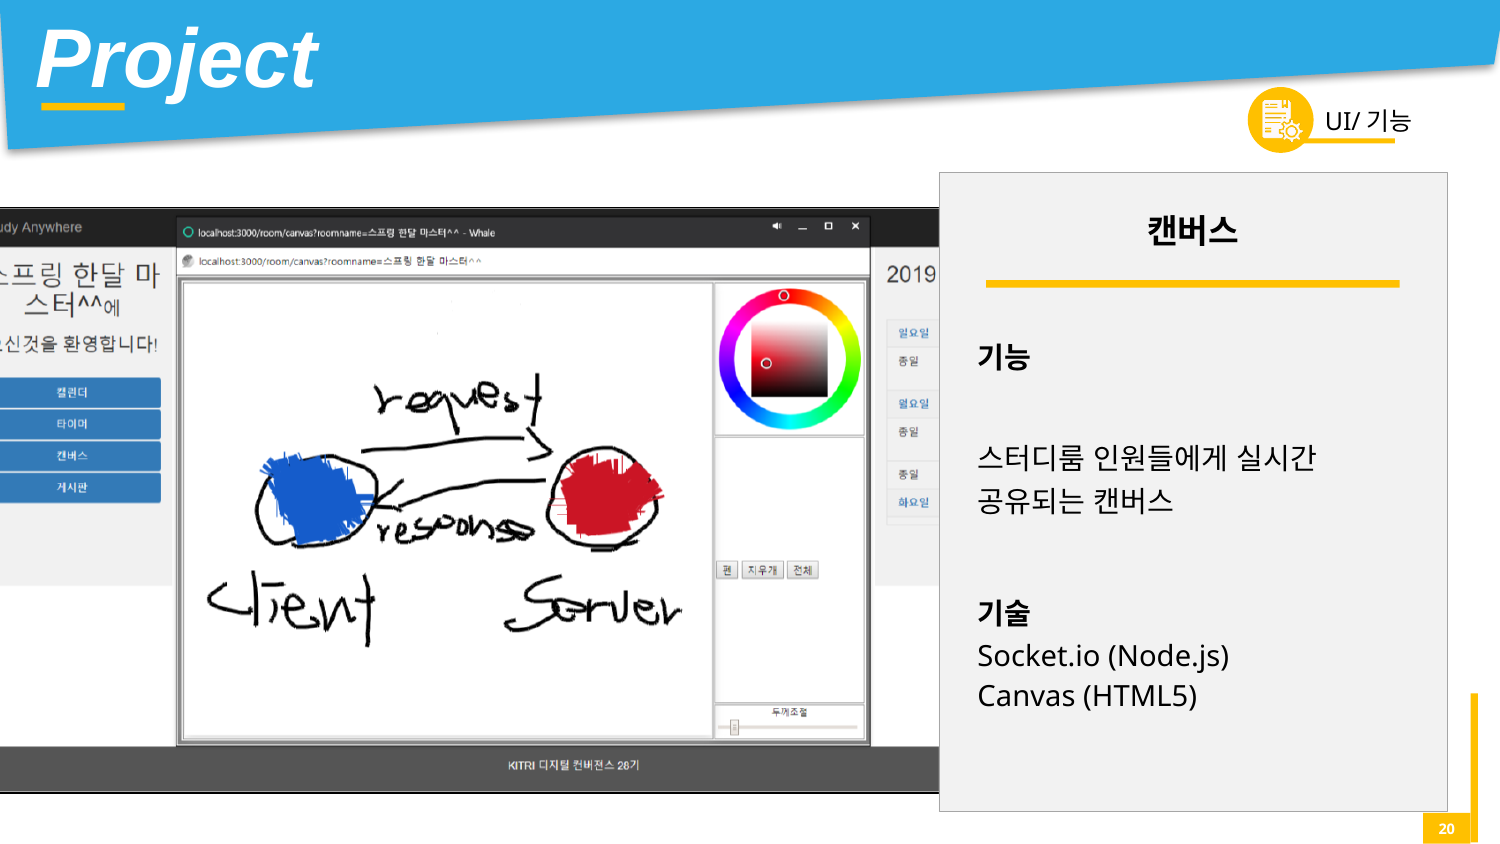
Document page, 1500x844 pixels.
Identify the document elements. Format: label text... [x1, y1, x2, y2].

text_box [39, 101, 127, 112]
text_box [1468, 691, 1480, 844]
text_box 20 [1421, 811, 1473, 844]
text_box [789, 0, 1500, 107]
text_box [0, 0, 698, 152]
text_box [938, 172, 1448, 812]
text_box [1249, 88, 1448, 151]
picture [0, 208, 938, 793]
text_box Project [20, 0, 789, 112]
